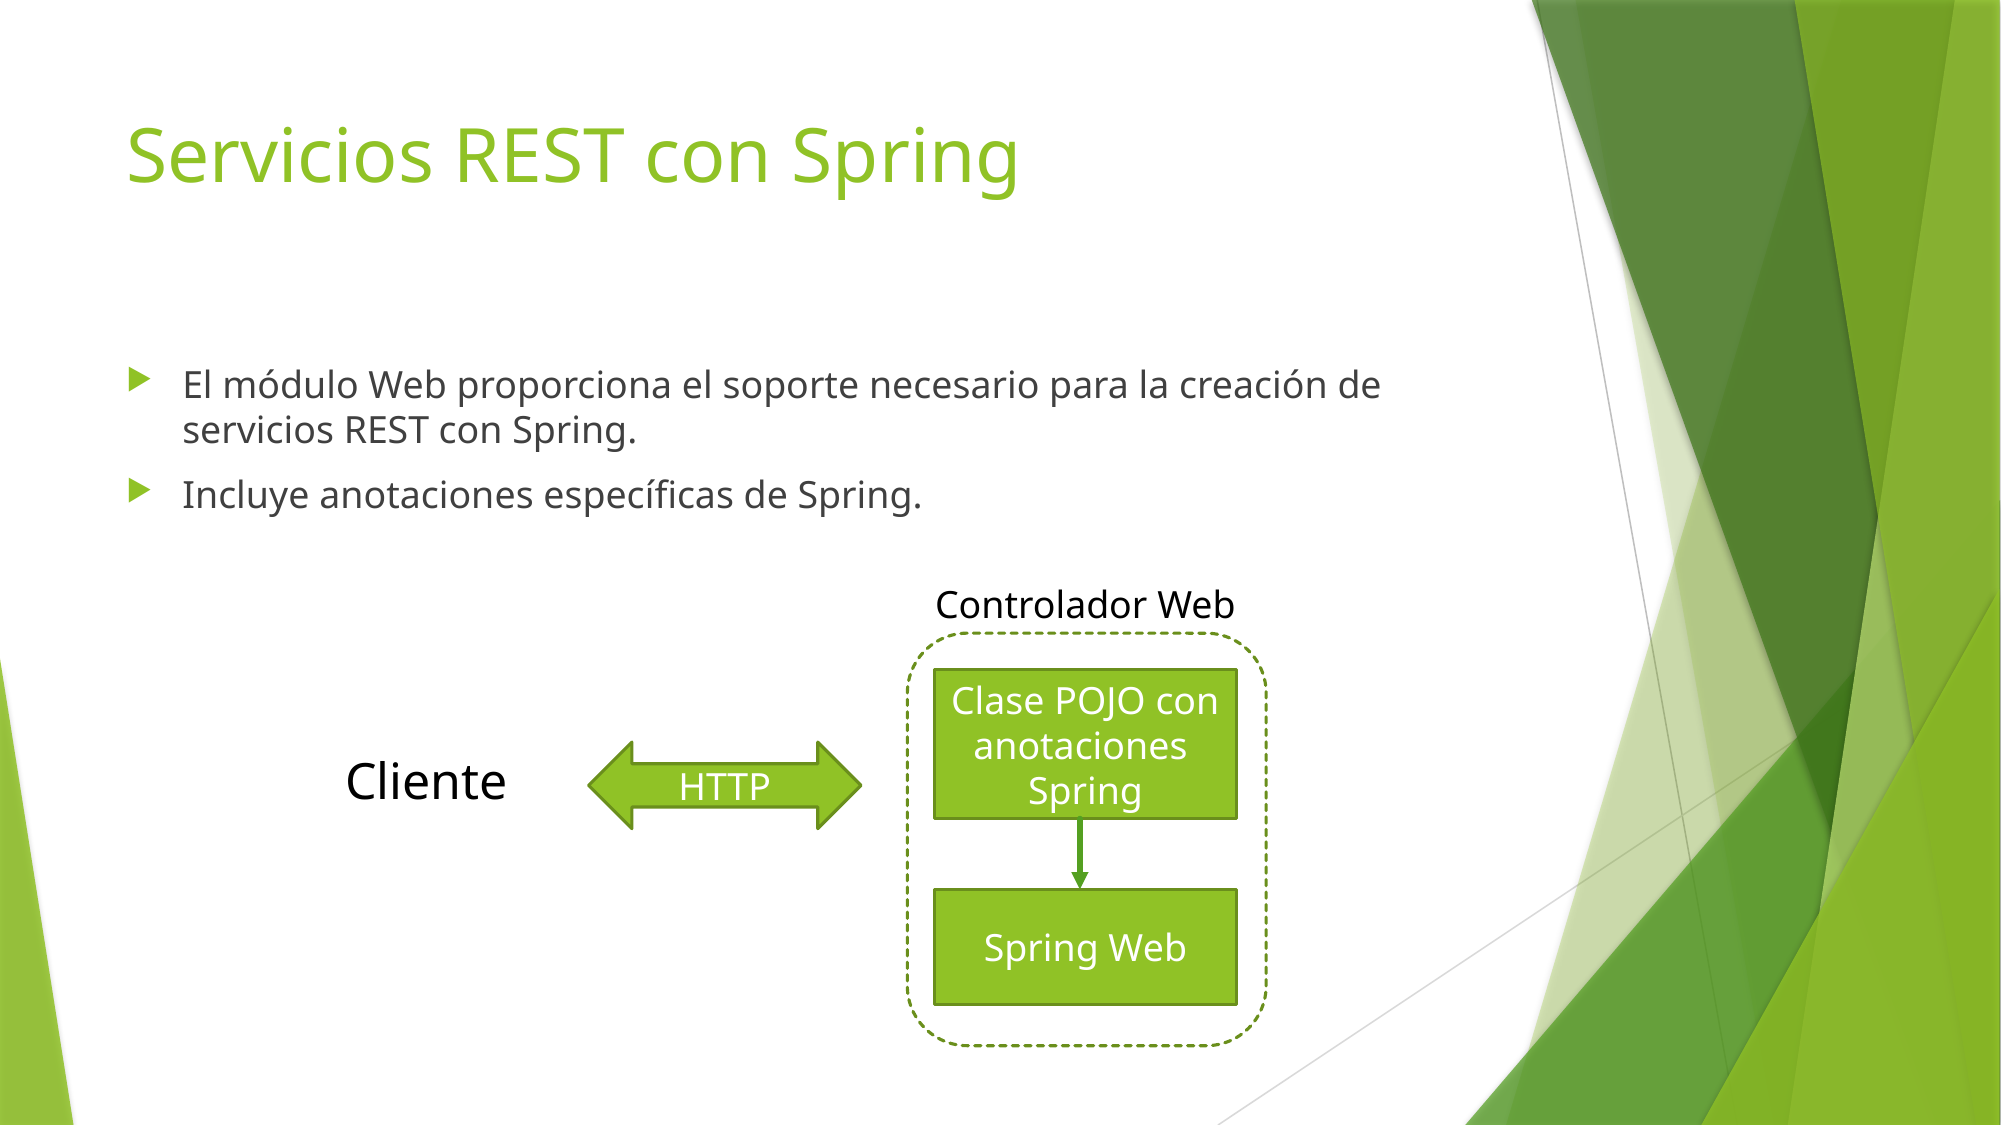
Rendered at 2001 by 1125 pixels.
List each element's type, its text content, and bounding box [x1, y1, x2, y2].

title Servicios REST con Spring [111, 99, 1522, 317]
list El módulo Web proporciona el soporte necesario para la creación de servicios REST con Spring. Incluye anotaciones específicas de Spring. [111, 353, 1522, 990]
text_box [329, 573, 1267, 1047]
